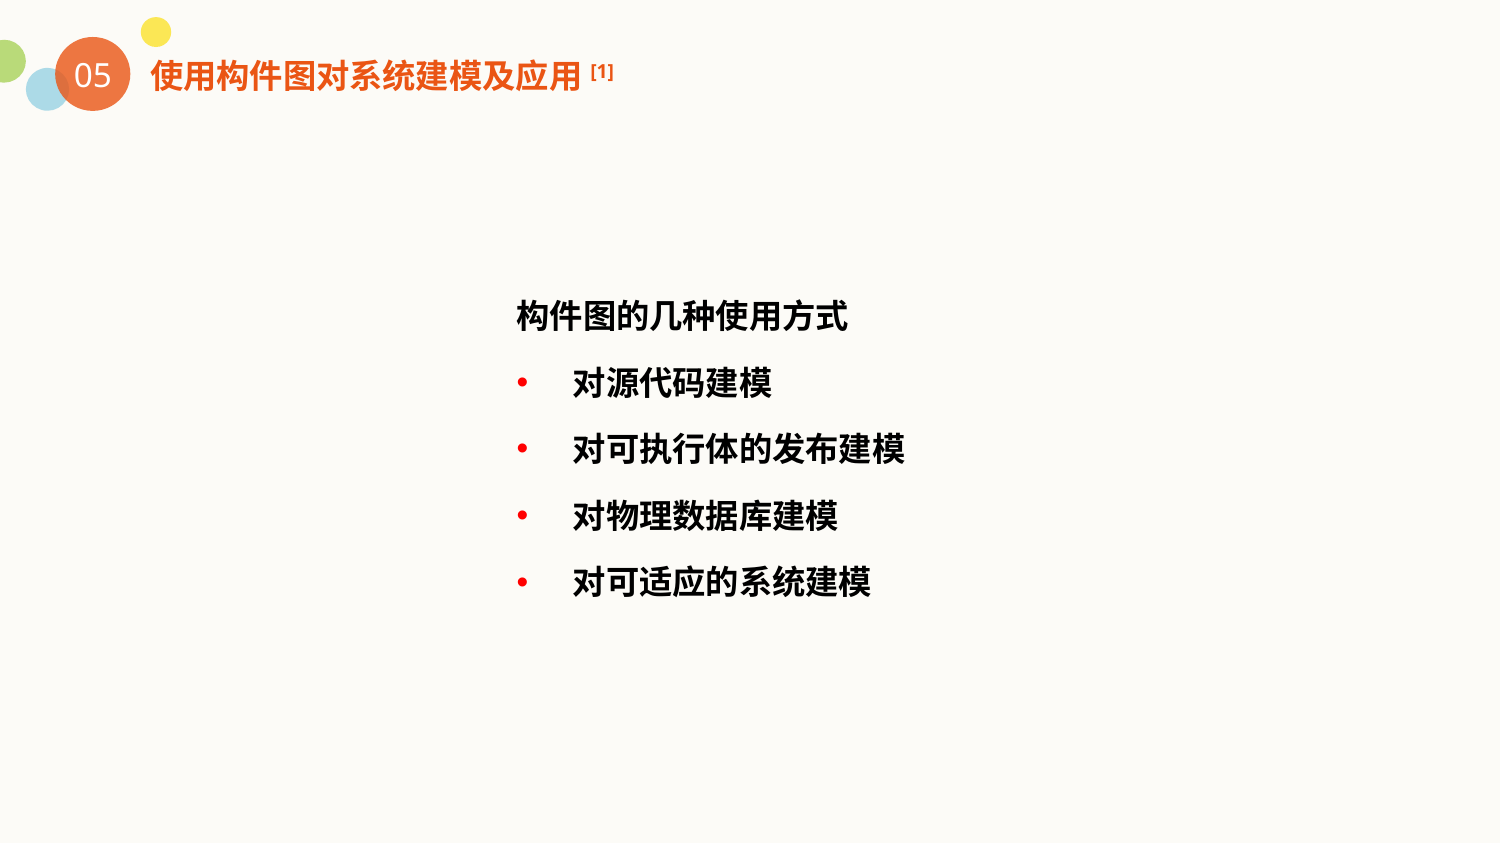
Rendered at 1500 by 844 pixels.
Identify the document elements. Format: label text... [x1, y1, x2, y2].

text_box [55, 36, 131, 111]
text_box [25, 67, 66, 111]
text_box [0, 39, 26, 83]
text_box [140, 17, 172, 48]
text_box 构件图的几种使用方式 对源代码建模 对可执行体的发布建模 对物理数据库建模 对可适应的系统建模 [501, 268, 999, 658]
text_box 05 [65, 53, 121, 94]
text_box 使用构件图对系统建模及应用[1] [150, 55, 619, 96]
